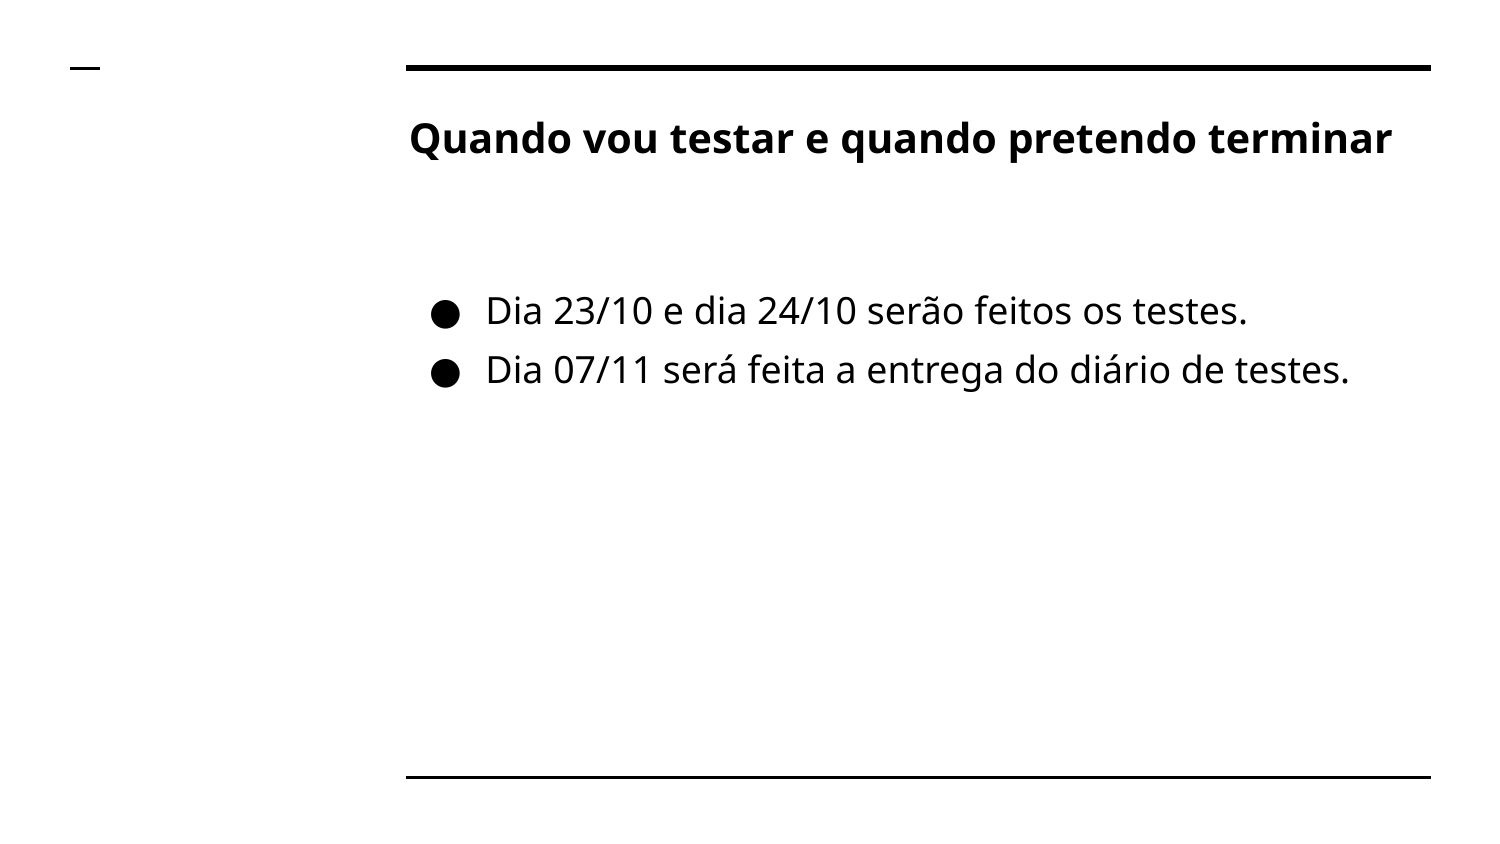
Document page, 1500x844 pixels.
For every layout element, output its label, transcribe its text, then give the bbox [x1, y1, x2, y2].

title Quando vou testar e quando pretendo terminar [393, 94, 1431, 199]
list Dia 23/10 e dia 24/10 serão feitos os testes. Dia 07/11 será feita a entrega do diário de testes. [395, 261, 1433, 755]
